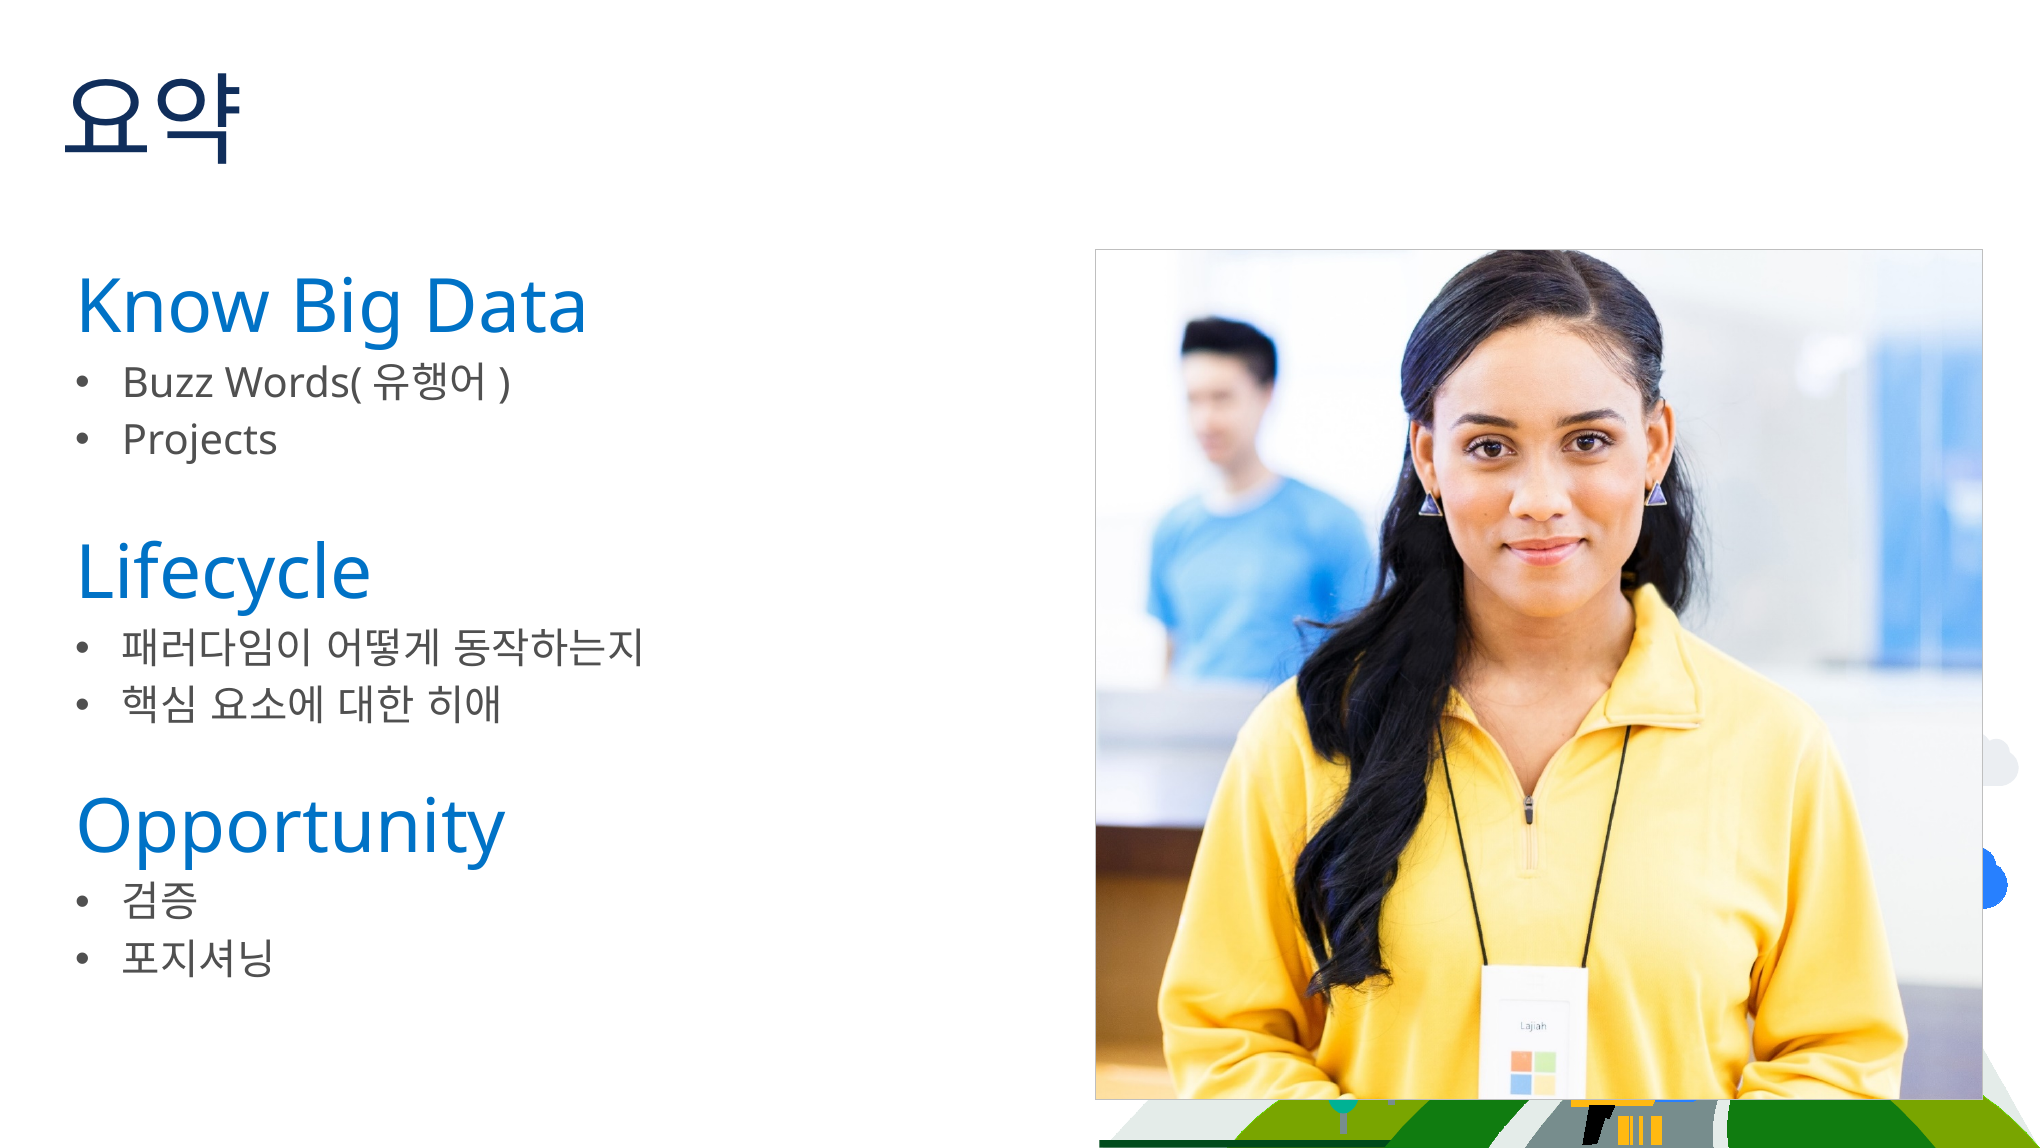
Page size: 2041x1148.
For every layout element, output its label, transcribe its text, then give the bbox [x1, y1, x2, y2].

title 요약 [45, 48, 1996, 199]
text_box Know Big Data Buzz Words(유행어) Projects Lifecycle 패러다임이 어떻게 동작하는지 핵심 요소에 대한 히애 Opportunity 검증 포지셔닝 [45, 243, 1008, 1008]
picture [1094, 249, 1983, 1100]
